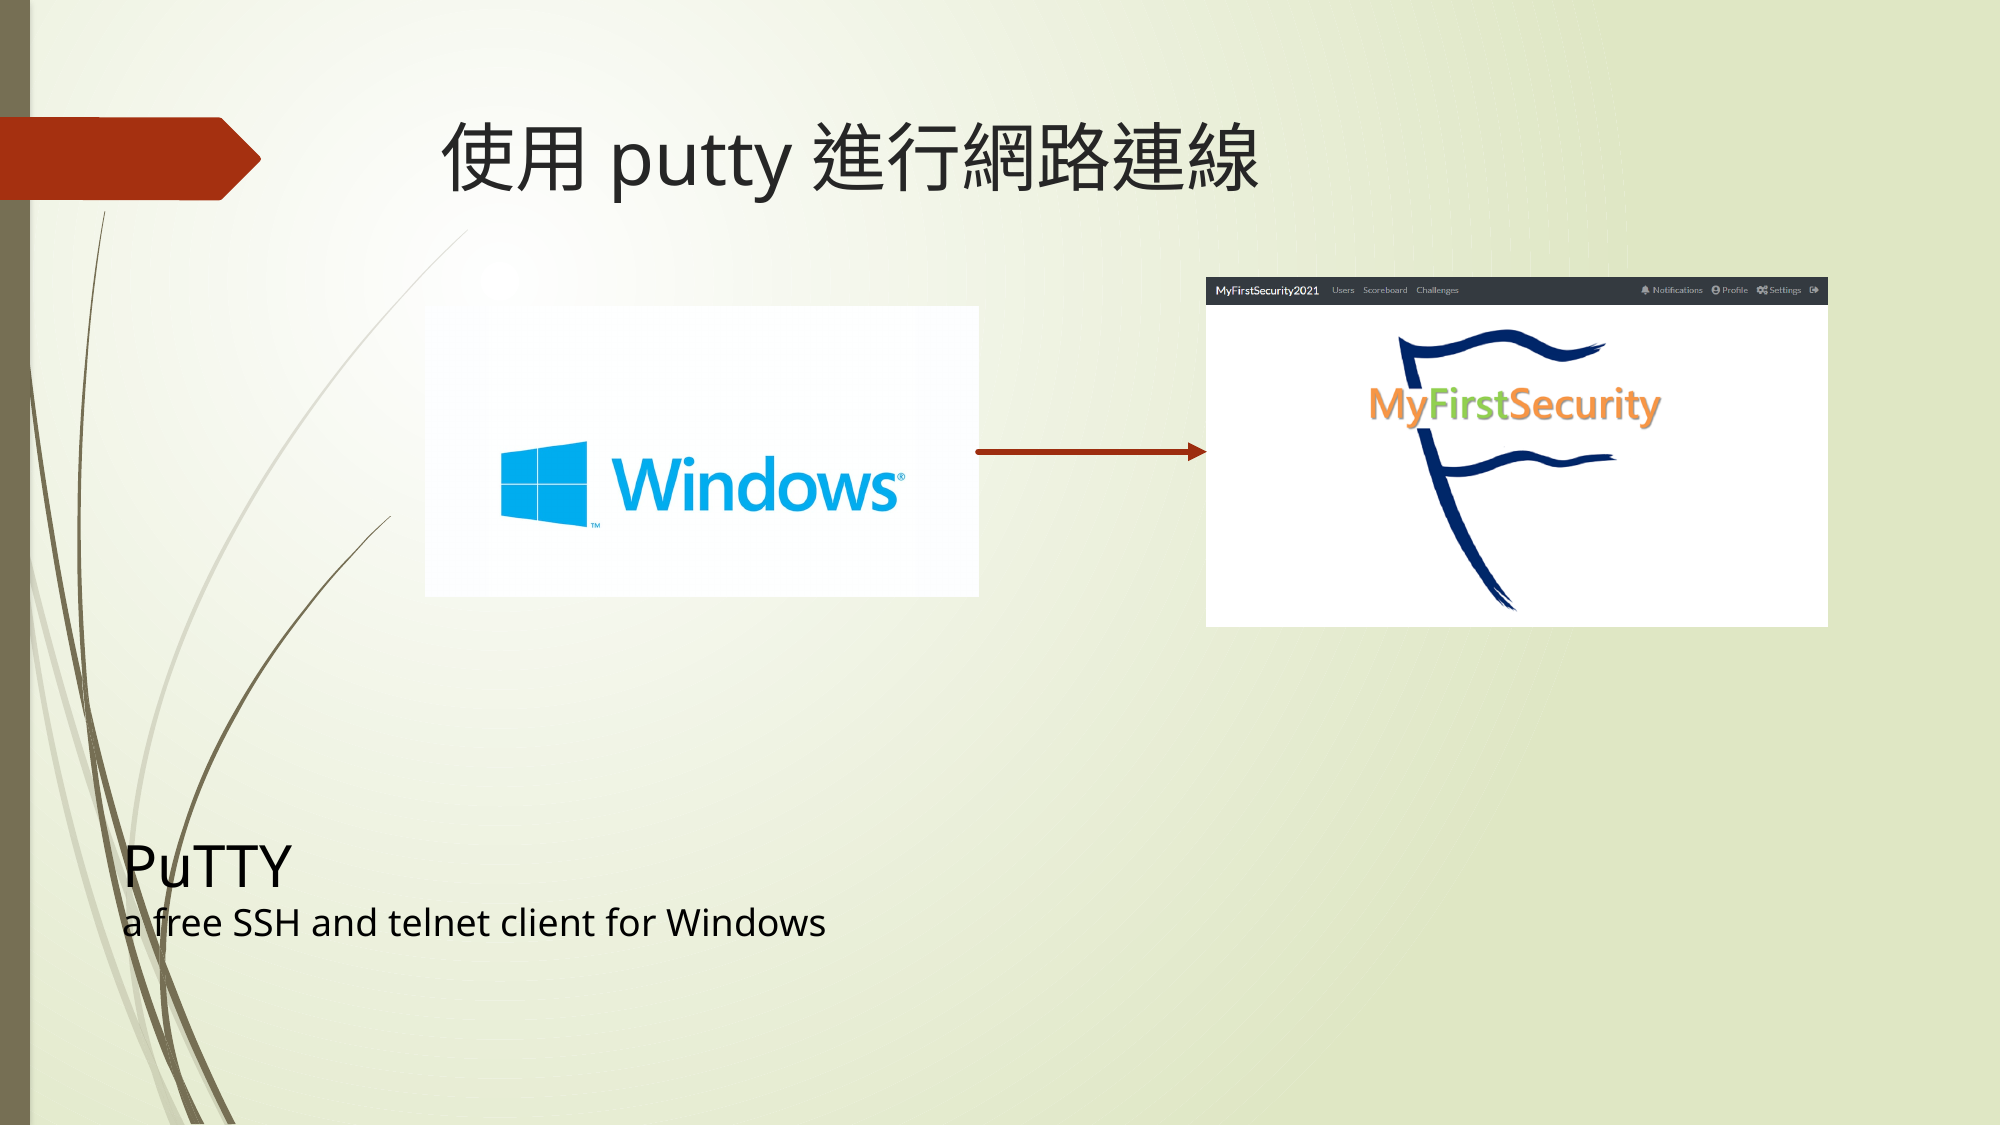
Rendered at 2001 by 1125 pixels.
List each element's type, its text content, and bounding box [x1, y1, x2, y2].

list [1206, 276, 1828, 627]
picture [425, 306, 979, 598]
title 使用putty進行網路連線 [425, 102, 1888, 313]
text_box PuTTY a free SSH and telnet client for Windows [107, 821, 843, 952]
